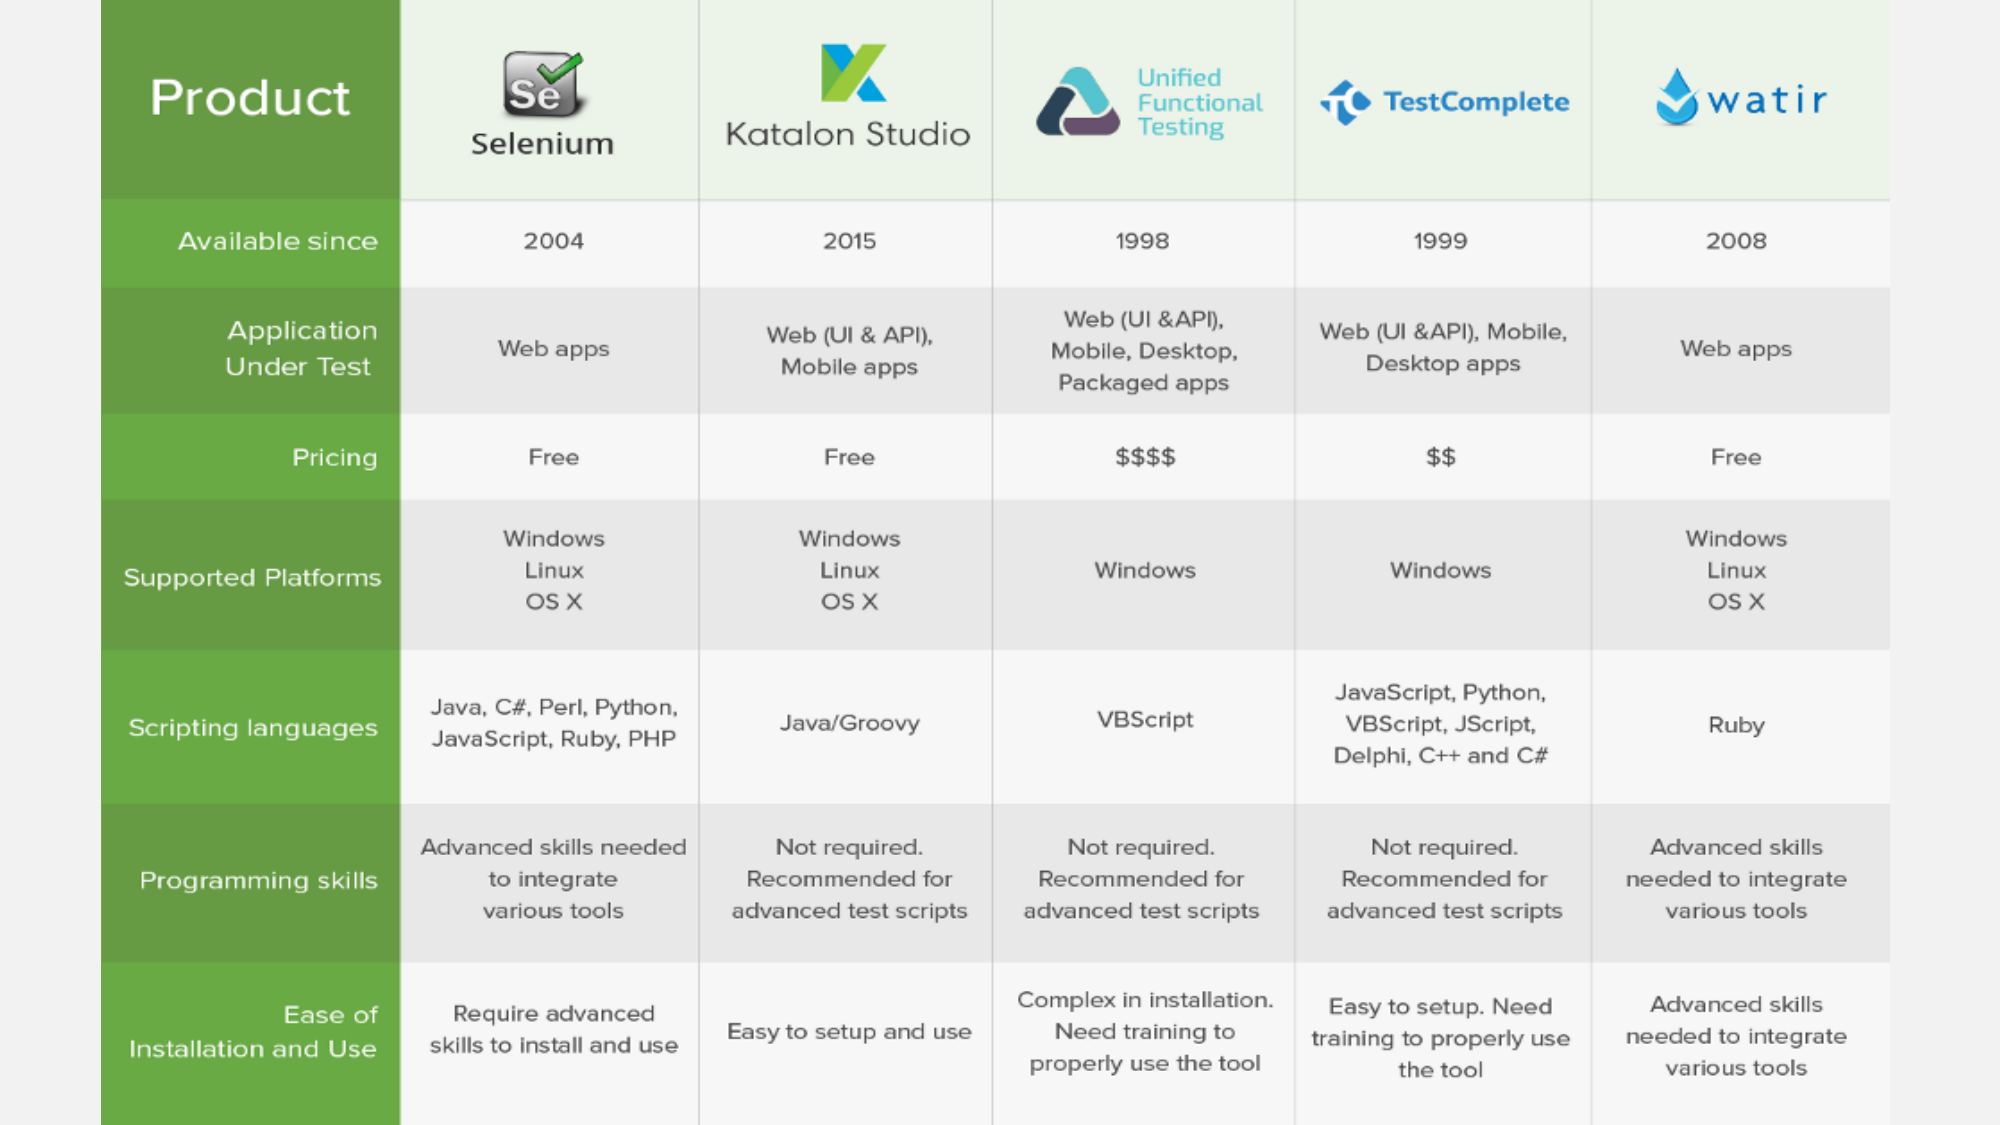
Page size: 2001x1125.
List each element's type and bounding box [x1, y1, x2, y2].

picture [101, 0, 1890, 1125]
